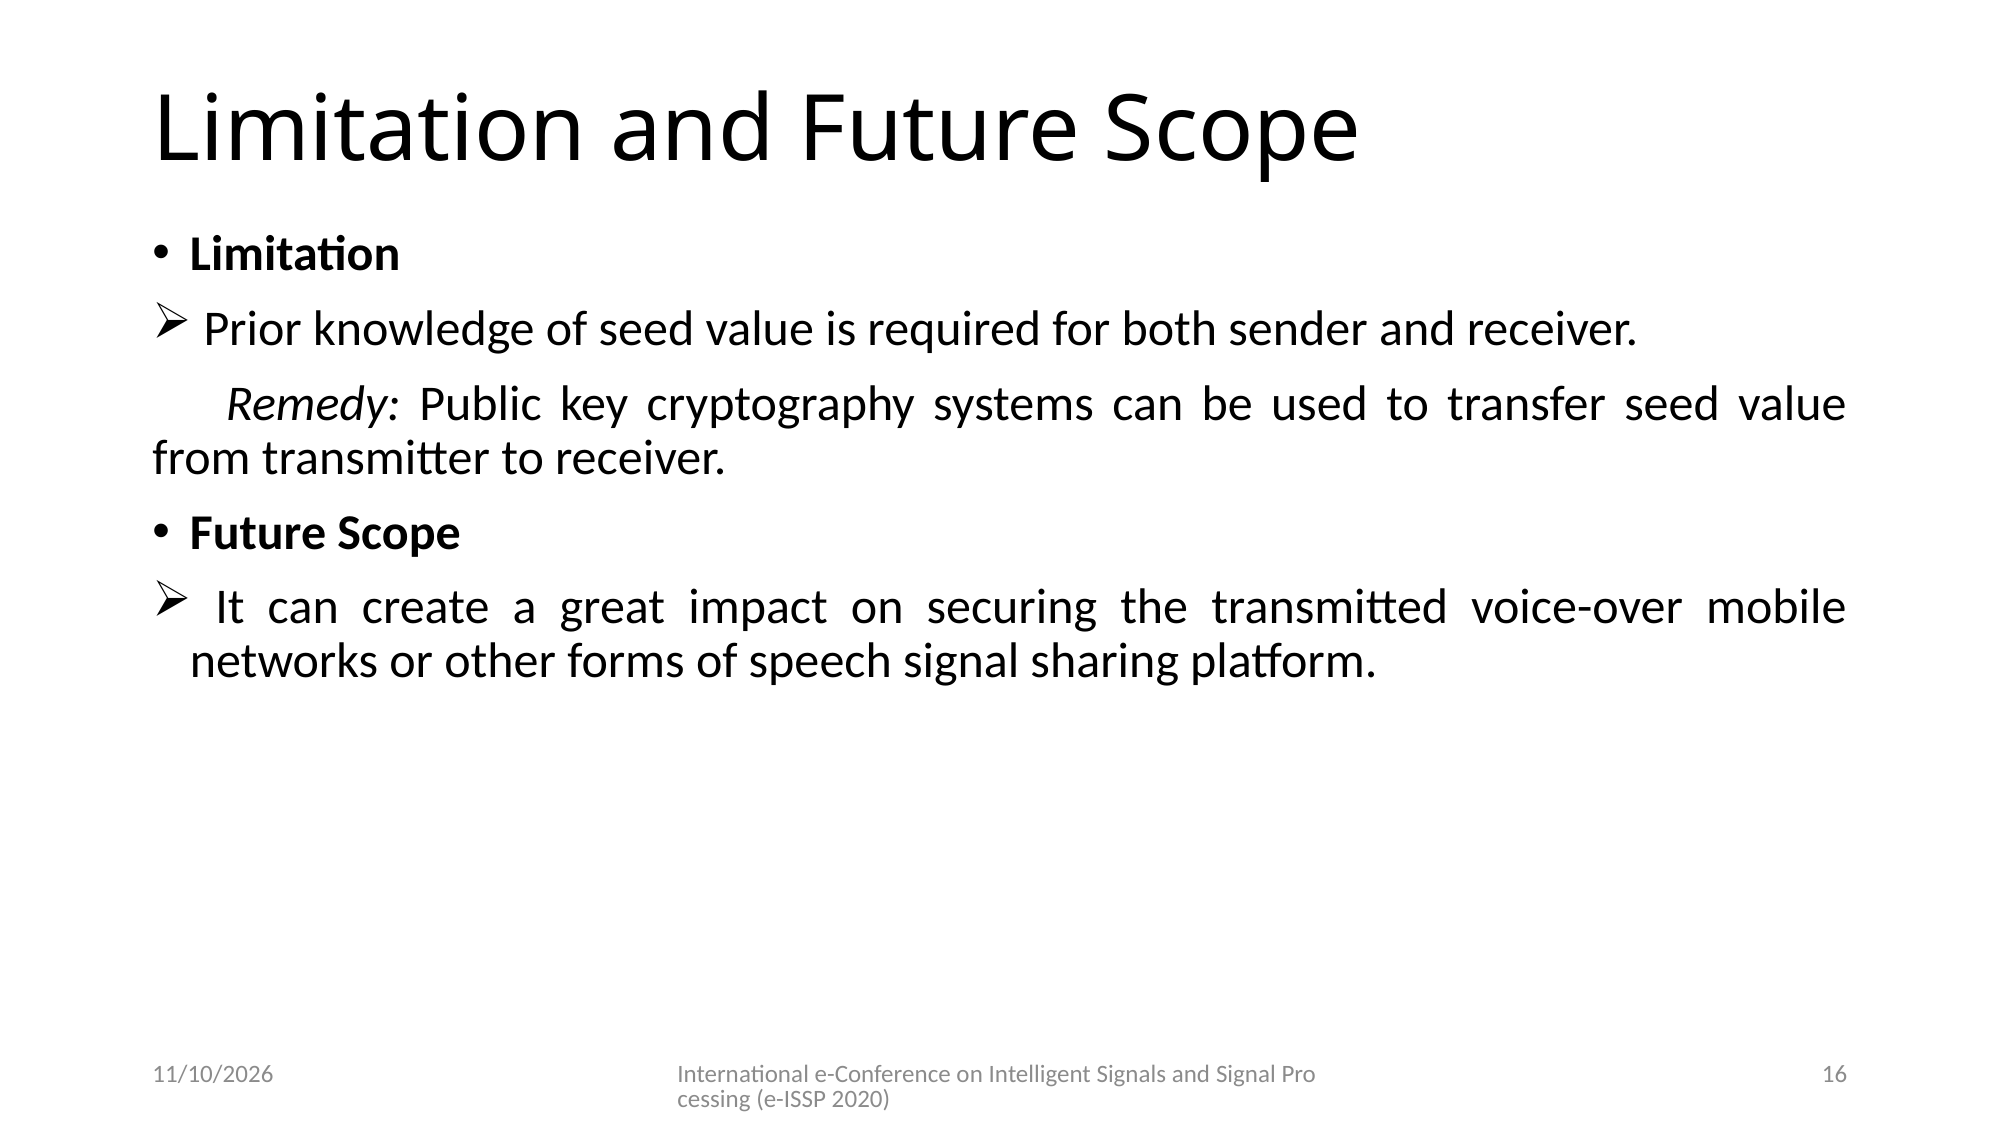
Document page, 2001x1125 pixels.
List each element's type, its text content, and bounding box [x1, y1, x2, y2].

slide_number 16 [1412, 1042, 1863, 1103]
list Limitation Prior knowledge of seed value is required for both sender and receiver. Remedy: Public key cryptography systems can be used to transfer seed value from transmitter to receiver. Future Scope It can create a great impact on securing the transmitted voice-over mobile networks or other forms of speech signal sharing platform. [137, 219, 1863, 1014]
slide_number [137, 1042, 588, 1103]
footer International e-Conference on Intelligent Signals and Signal Processing (e-ISSP 2020) [662, 1042, 1338, 1103]
title Limitation and Future Scope [137, 59, 1863, 202]
